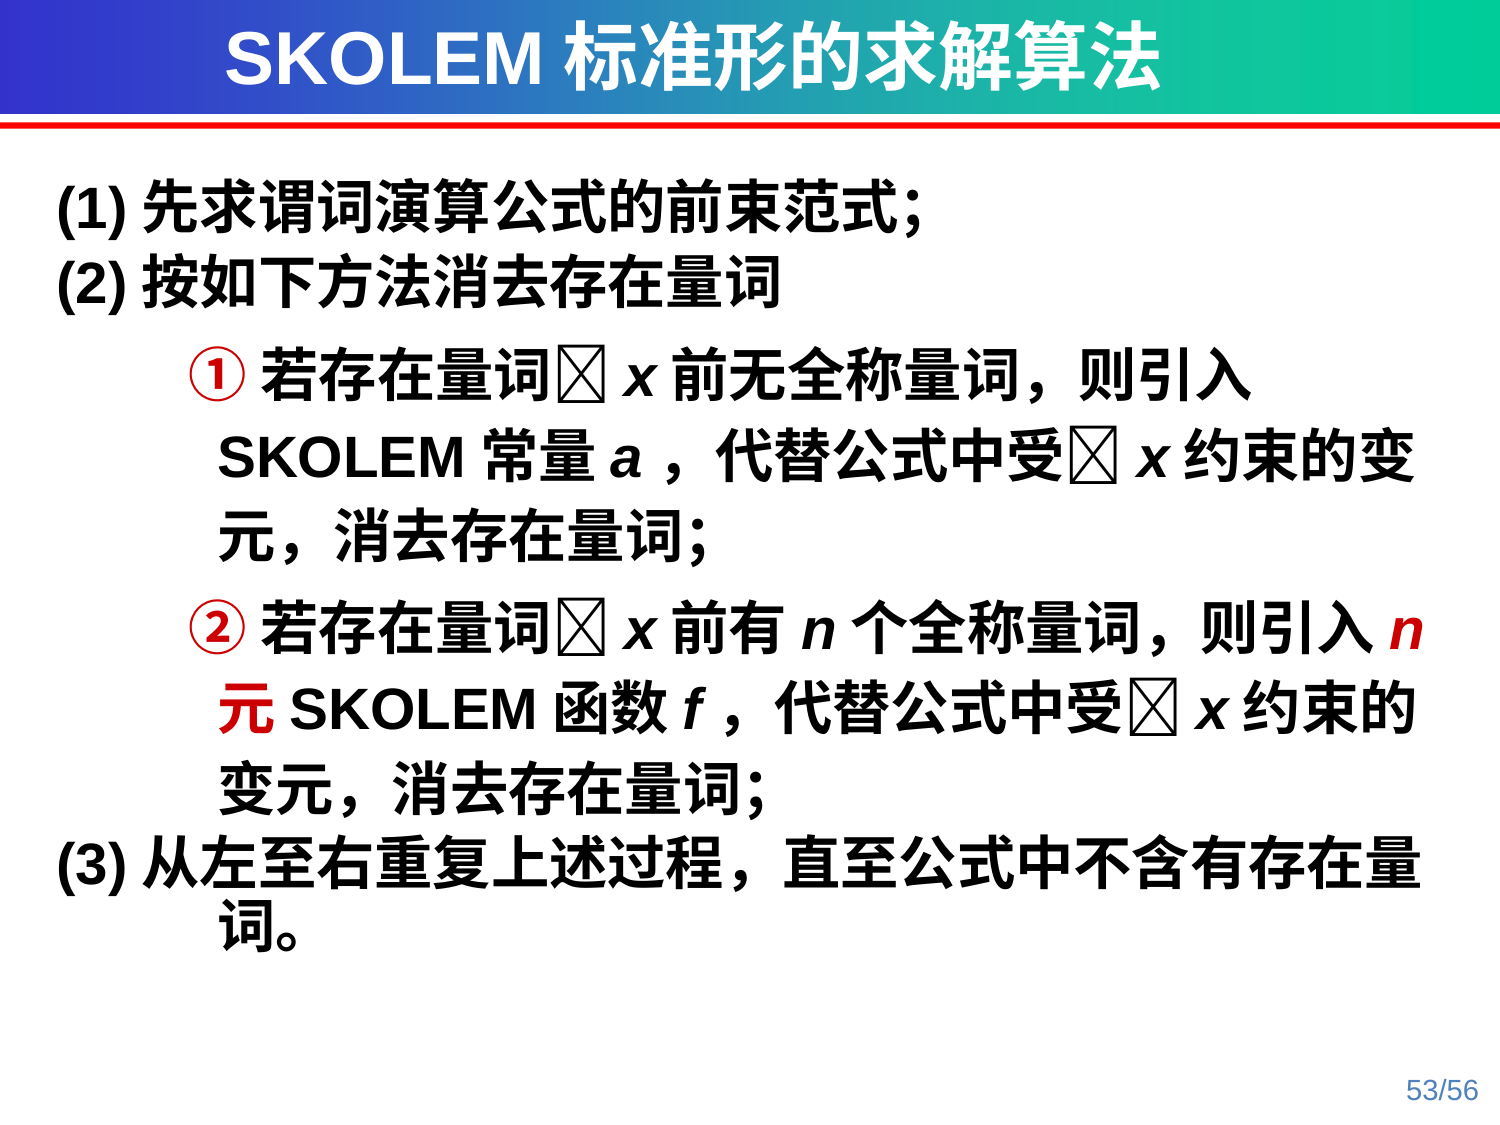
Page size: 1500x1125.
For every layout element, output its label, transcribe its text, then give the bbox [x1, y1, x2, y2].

list (1)先求谓词演算公式的前束范式； (2)按如下方法消去存在量词 ①若存在量词x前无全称量词，则引入SKOLEM常量a，代替公式中受x约束的变元，消去存在量词； ②若存在量词x前有n个全称量词，则引入n元SKOLEM函数f，代替公式中受x约束的变元，消去存在量词； (3)从左至右重复上述过程，直至公式中不含有存在量词。 [41, 171, 1447, 1000]
picture [0, 0, 1500, 114]
title SKOLEM标准形的求解算法 [29, 0, 1380, 101]
slide_number 53/56 [1143, 1063, 1495, 1125]
